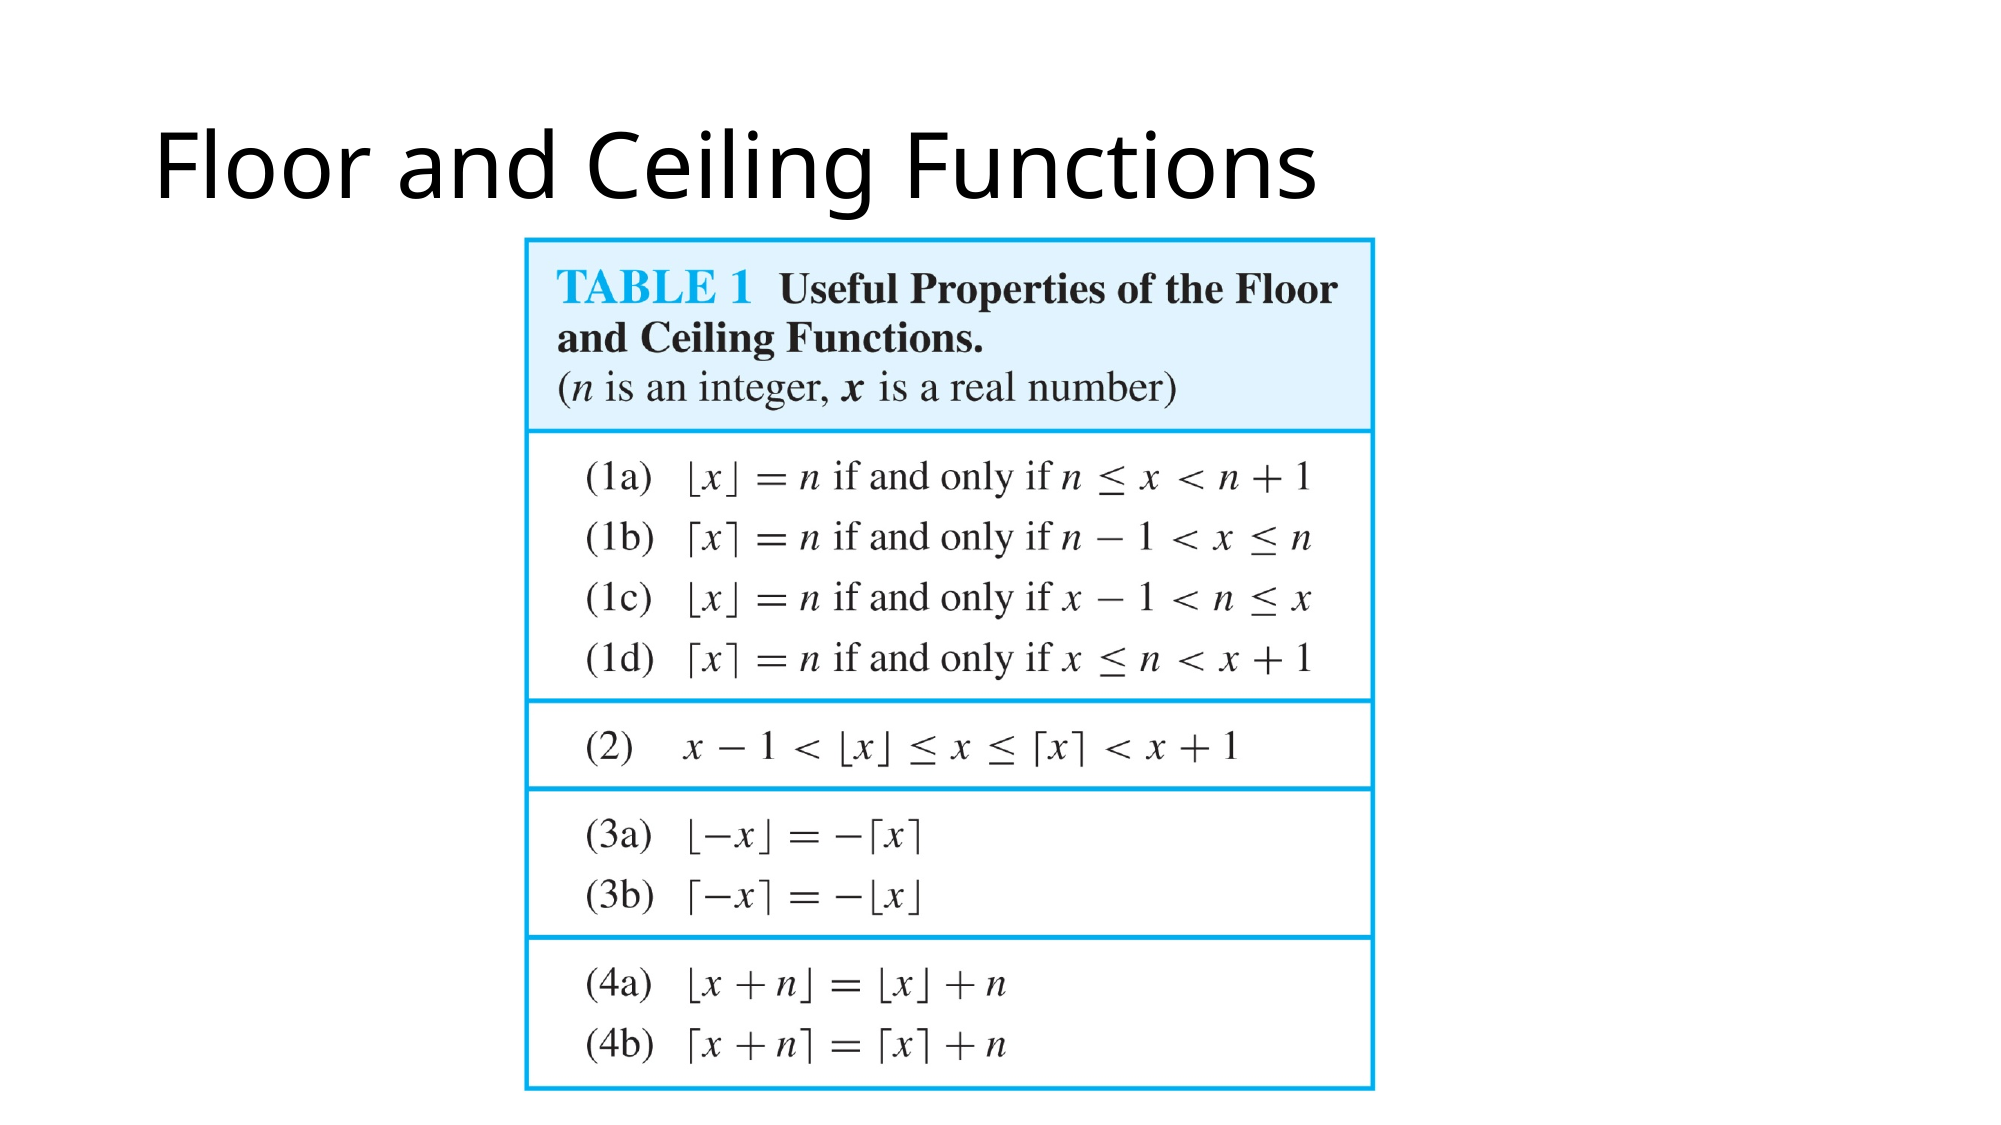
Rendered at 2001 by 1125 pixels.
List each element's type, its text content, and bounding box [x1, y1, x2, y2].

title Floor and Ceiling Functions [137, 59, 1863, 278]
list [522, 235, 1378, 1093]
